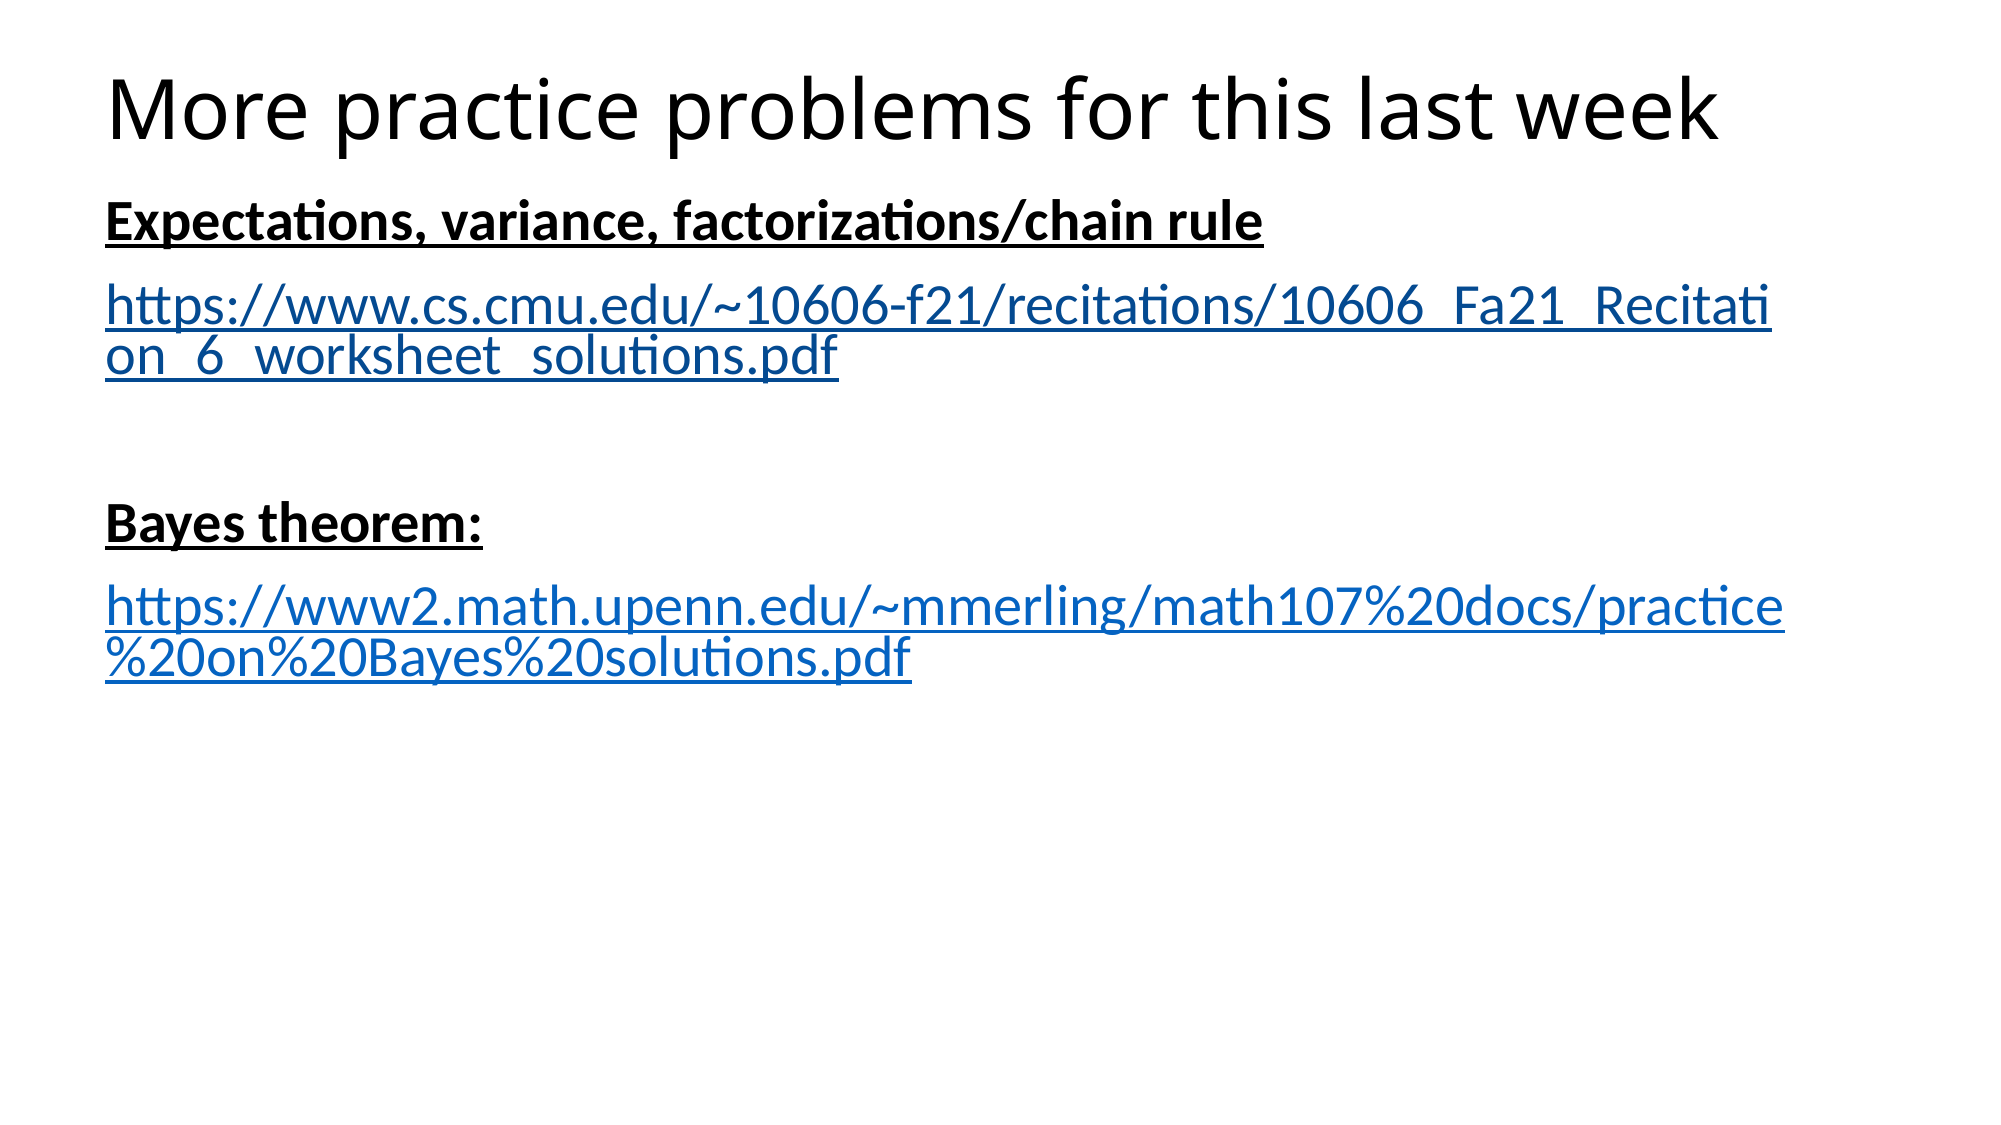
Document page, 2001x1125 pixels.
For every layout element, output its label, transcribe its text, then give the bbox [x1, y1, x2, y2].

title More practice problems for this last week [90, 60, 1816, 164]
list Expectations, variance, factorizations/chain rule https://www.cs.cmu.edu/~10606-f21/recitations/10606_Fa21_Recitation_6_worksheet_solutions.pdf Bayes theorem: https://www2.math.upenn.edu/~mmerling/math107%20docs/practice%20on%20Bayes%20solutions.pdf [90, 182, 1816, 735]
